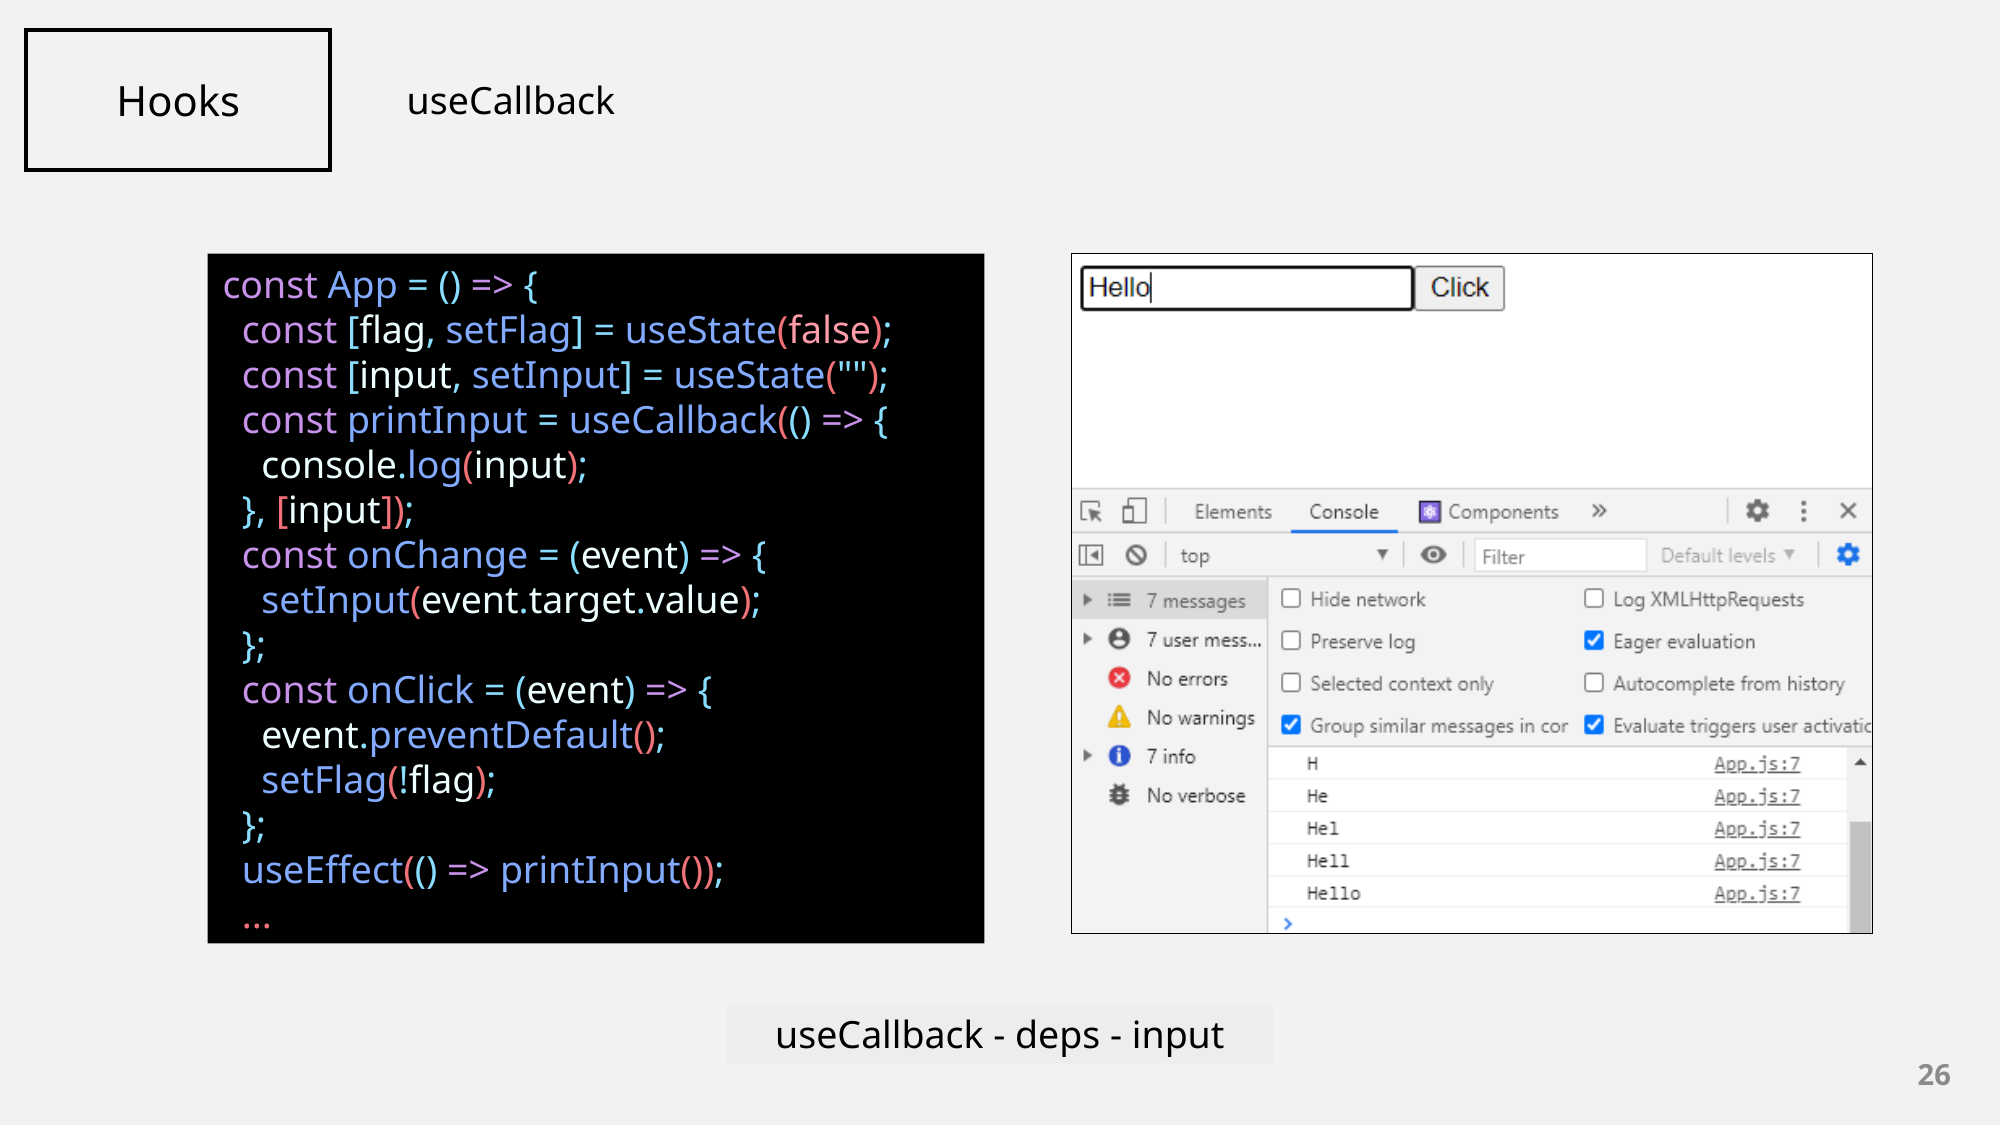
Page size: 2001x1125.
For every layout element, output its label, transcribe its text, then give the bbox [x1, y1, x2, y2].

text_box useCallback - deps - input [727, 1003, 1273, 1064]
text_box const App = () => { const [flag, setFlag] = useState(false); const [input, setInput] = useState(""); const printInput = useCallback(() => { console.log(input); }, [input]); const onChange = (event) => { setInput(event.target.value); }; const onClick = (event) => { event.preventDefault(); setFlag(!flag); }; useEffect(() => printInput()); ... [207, 253, 985, 944]
picture [1070, 253, 1873, 934]
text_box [26, 29, 330, 171]
text_box useCallback [391, 69, 938, 129]
slide_number 26 [1897, 1046, 1972, 1107]
